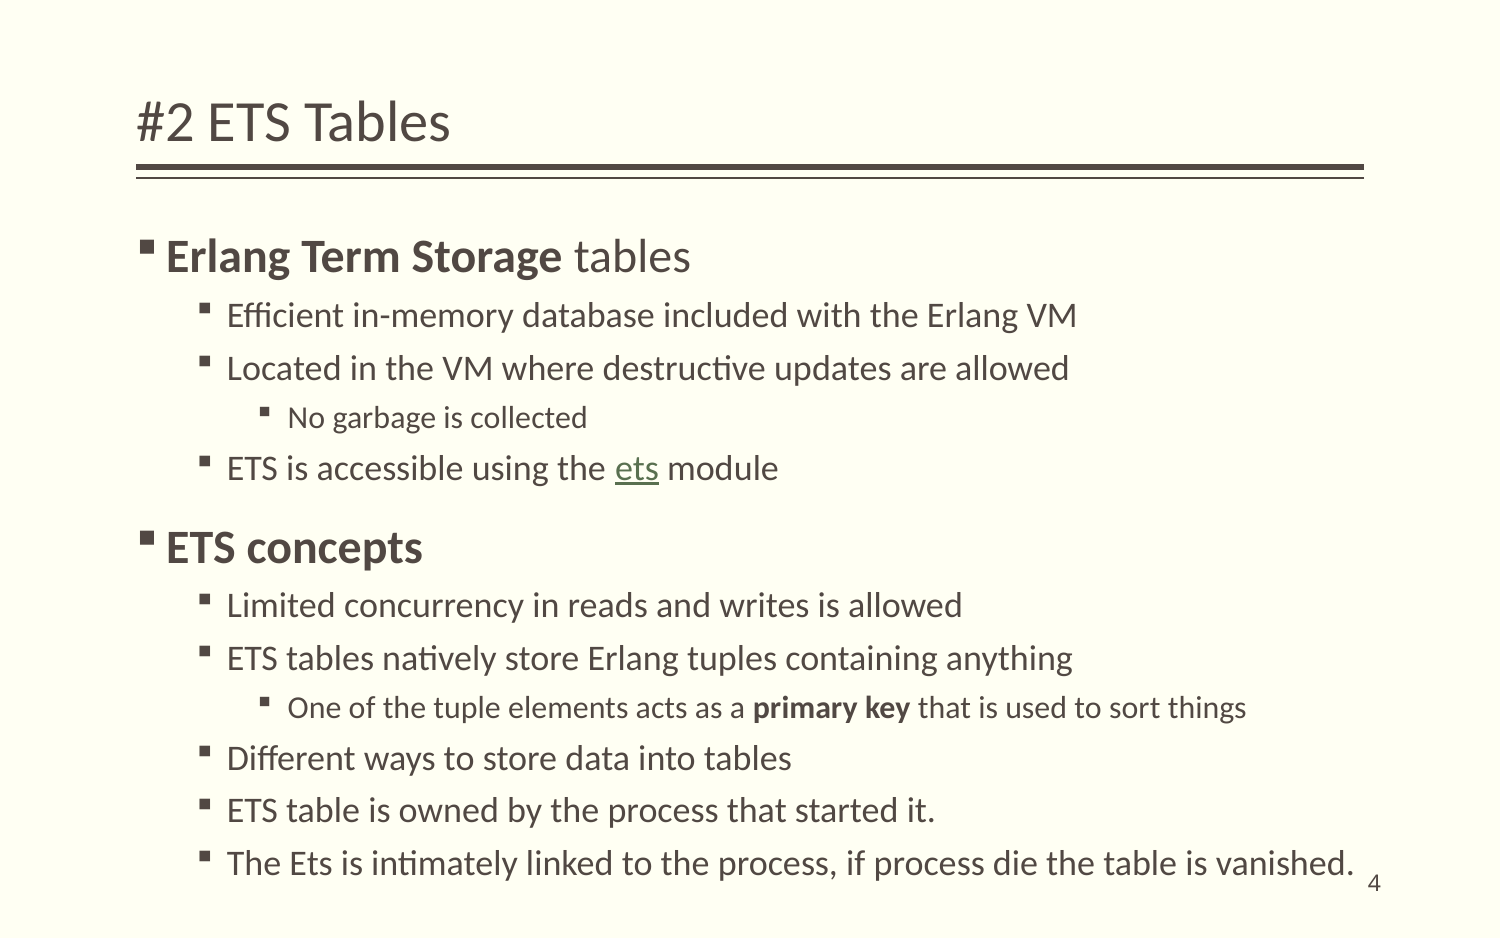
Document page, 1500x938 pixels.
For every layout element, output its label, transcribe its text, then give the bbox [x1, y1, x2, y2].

title #2 ETS Tables [135, 10, 1364, 161]
list Erlang Term Storage tables Efficient in-memory database included with the Erlang VM Located in the VM where destructive updates are allowed No garbage is collected ETS is accessible using the ets module ETS concepts Limited concurrency in reads and writes is allowed ETS tables natively store Erlang tuples containing anything One of the tuple elements acts as a primary key that is used to sort things Different ways to store data into tables ETS table is owned by the process that started it. The Ets is intimately linked to the process, if process die the table is vanished. [135, 218, 1364, 897]
